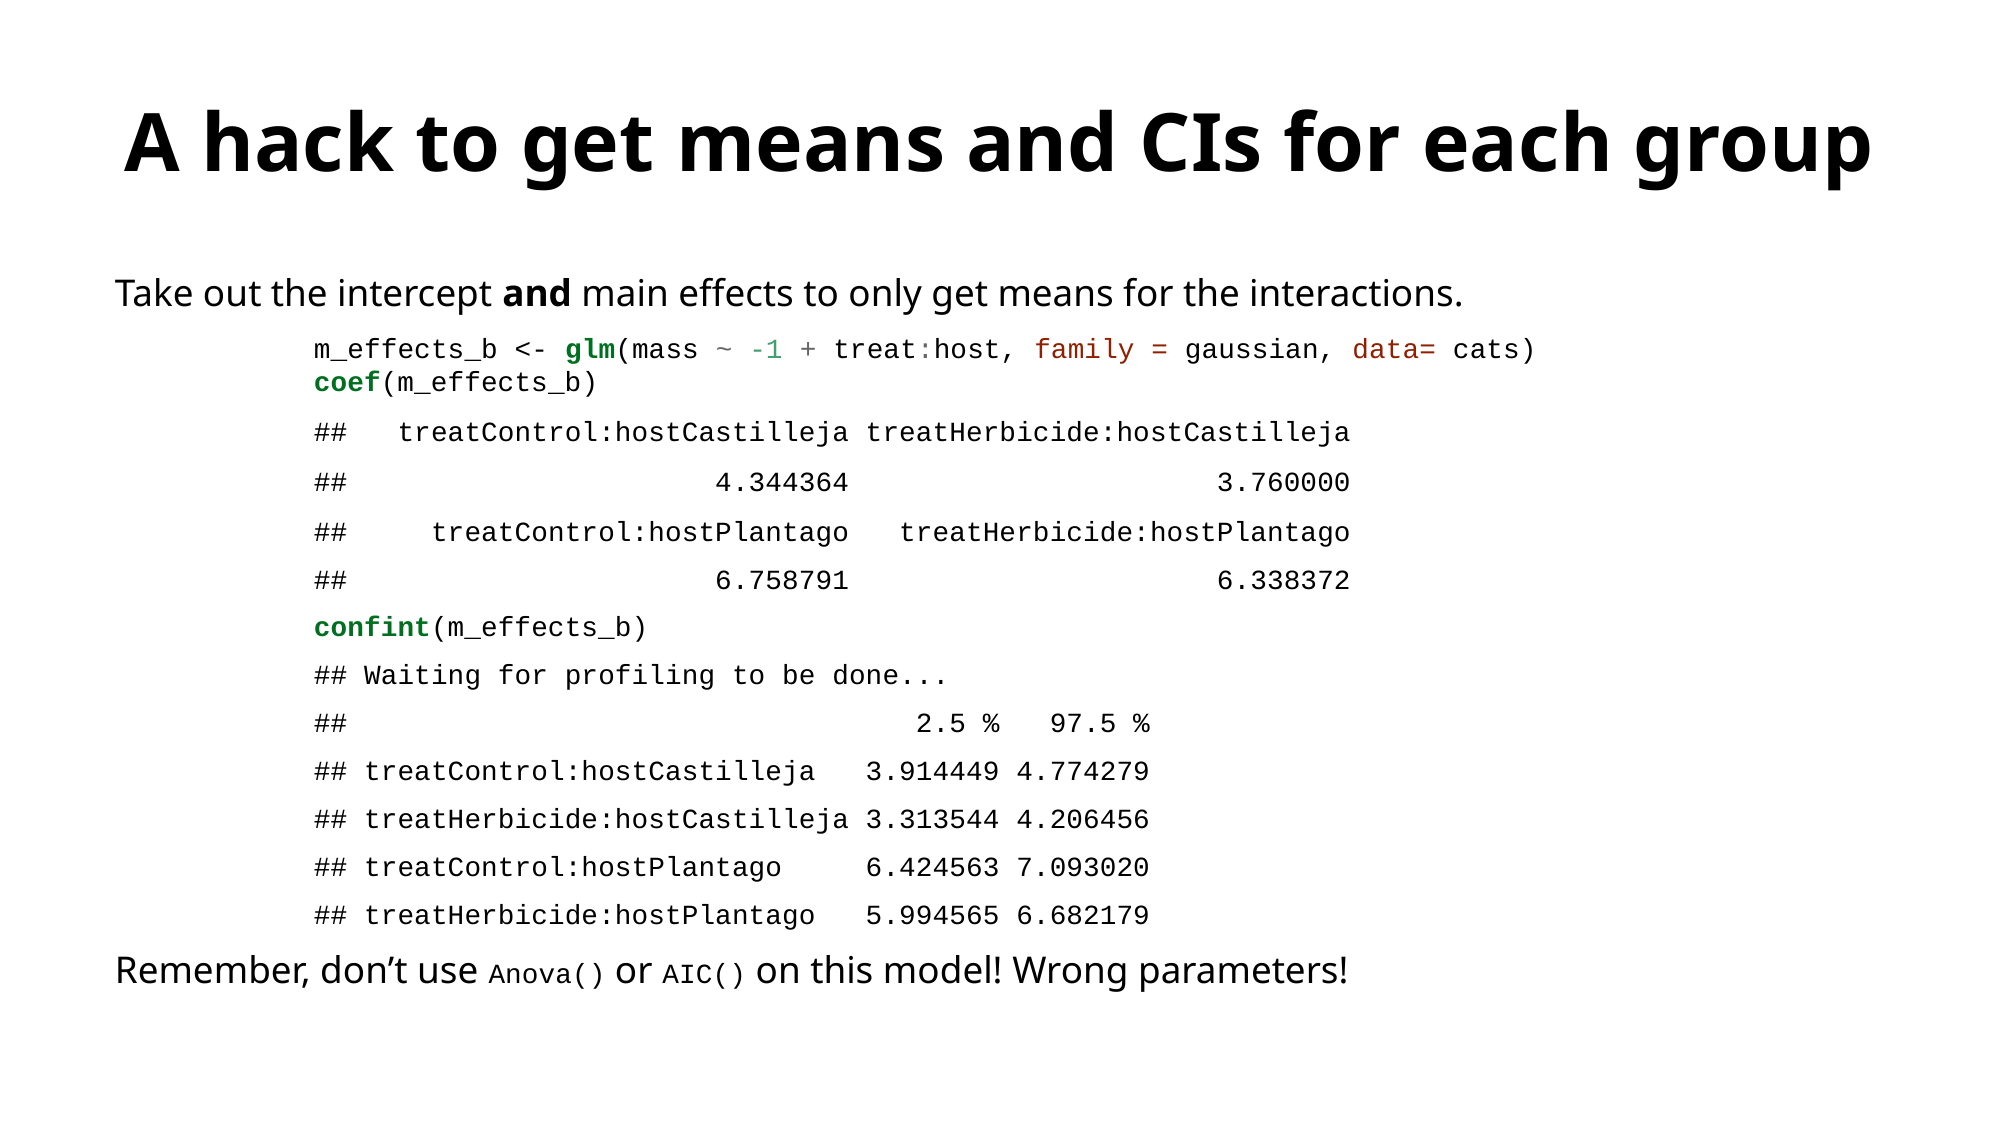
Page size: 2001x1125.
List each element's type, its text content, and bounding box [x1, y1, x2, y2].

title A hack to get means and CIs for each group [99, 45, 1900, 233]
list Take out the intercept and main effects to only get means for the interactions. m_effects_b <- glm(mass ~ -1 + treat:host, family = gaussian, data= cats) coef(m_effects_b) ## treatControl:hostCastilleja treatHerbicide:hostCastilleja ## 4.344364 3.760000 ## treatControl:hostPlantago treatHerbicide:hostPlantago ## 6.758791 6.338372 confint(m_effects_b) ## Waiting for profiling to be done... ## 2.5 % 97.5 % ## treatControl:hostCastilleja 3.914449 4.774279 ## treatHerbicide:hostCastilleja 3.313544 4.206456 ## treatControl:hostPlantago 6.424563 7.093020 ## treatHerbicide:hostPlantago 5.994565 6.682179 Remember, don’t use Anova() or AIC() on this model! Wrong parameters! [99, 262, 1900, 1005]
